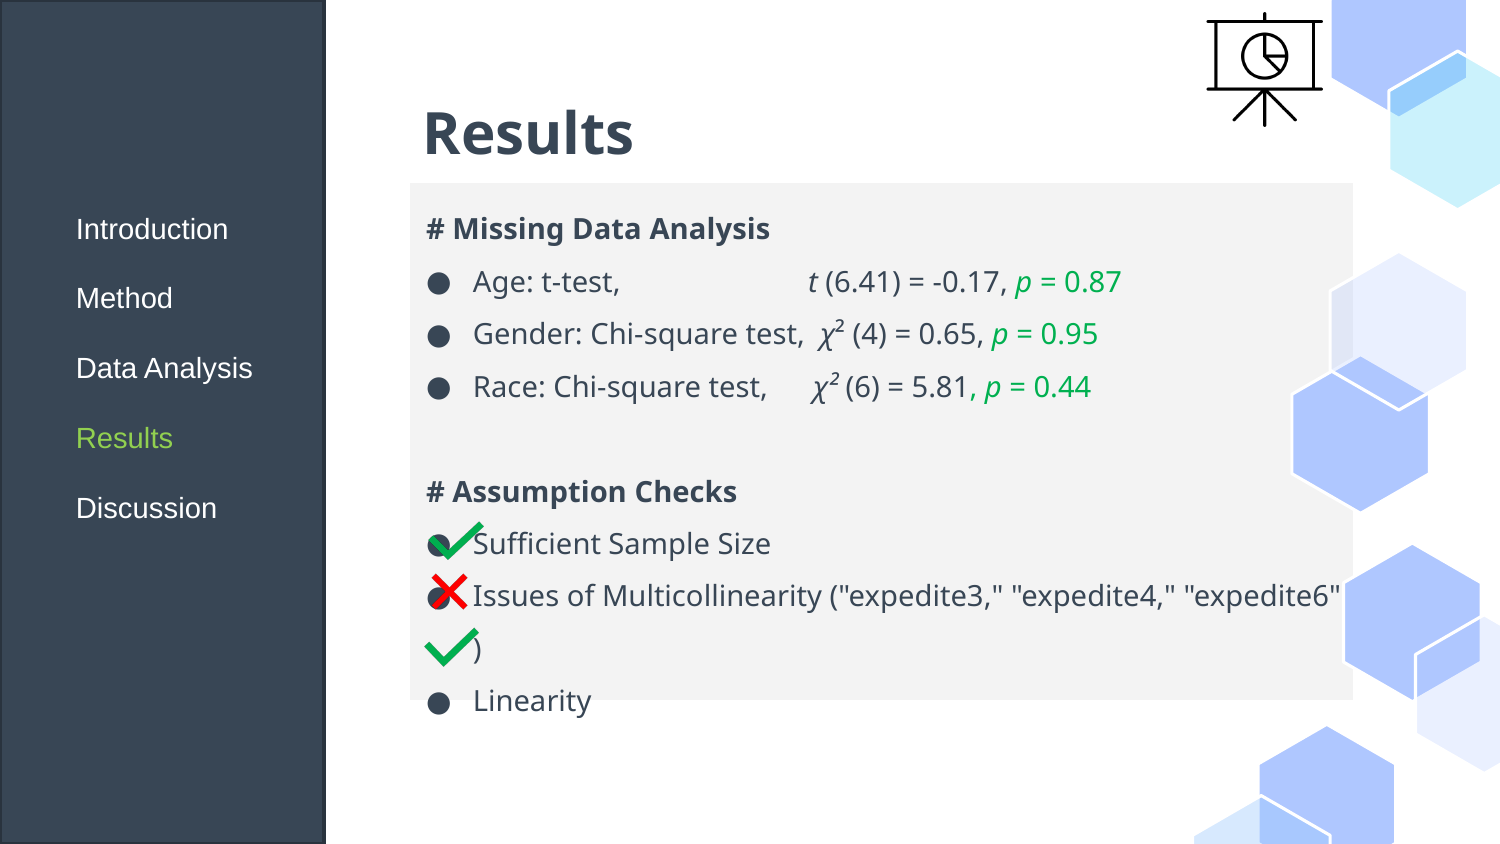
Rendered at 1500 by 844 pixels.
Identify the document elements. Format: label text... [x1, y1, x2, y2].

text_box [1192, 0, 1500, 844]
picture [425, 512, 485, 616]
text_box [0, 0, 326, 844]
text_box Results [407, 81, 1187, 176]
picture [1188, 0, 1340, 144]
text_box [406, 179, 411, 704]
text_box Introduction Method Data Analysis Results Discussion [61, 202, 321, 532]
subtitle # Missing Data Analysis Age: t-test, t (6.41) = -0.17, p = 0.87 Gender: Chi-square test, χ² (4) = 0.65, p = 0.95 Race: Chi-square test, χ² (6) = 5.81, p = 0.44 # Assumption Checks Sufficient Sample Size Issues of Multicollinearity ("expedite3," "expedite4," "expedite6" ) Linearity [411, 178, 1187, 726]
picture [422, 618, 480, 676]
